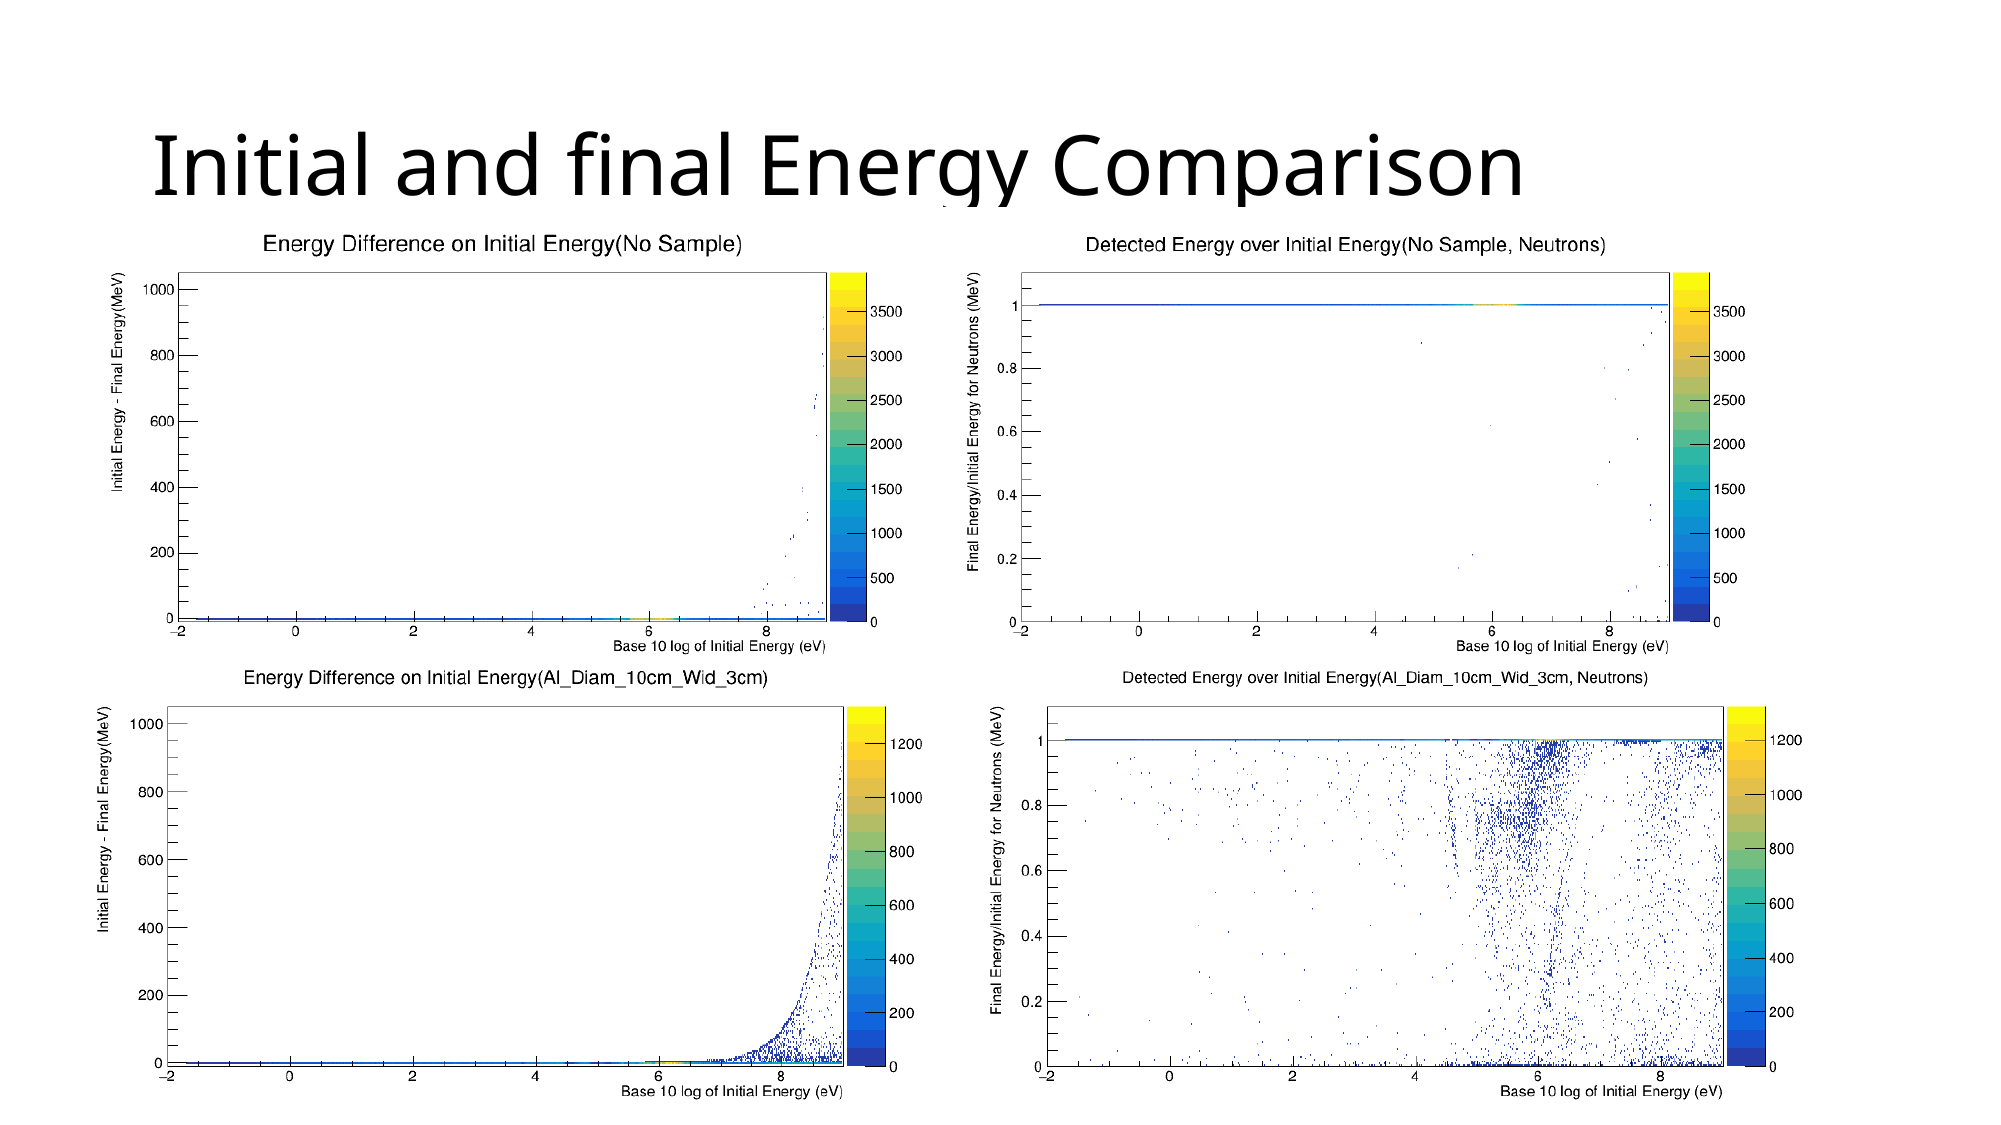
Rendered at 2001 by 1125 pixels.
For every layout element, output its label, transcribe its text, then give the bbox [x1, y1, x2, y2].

title Initial and final Energy Comparison [137, 59, 1863, 278]
picture [88, 656, 1813, 1112]
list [104, 207, 1761, 656]
